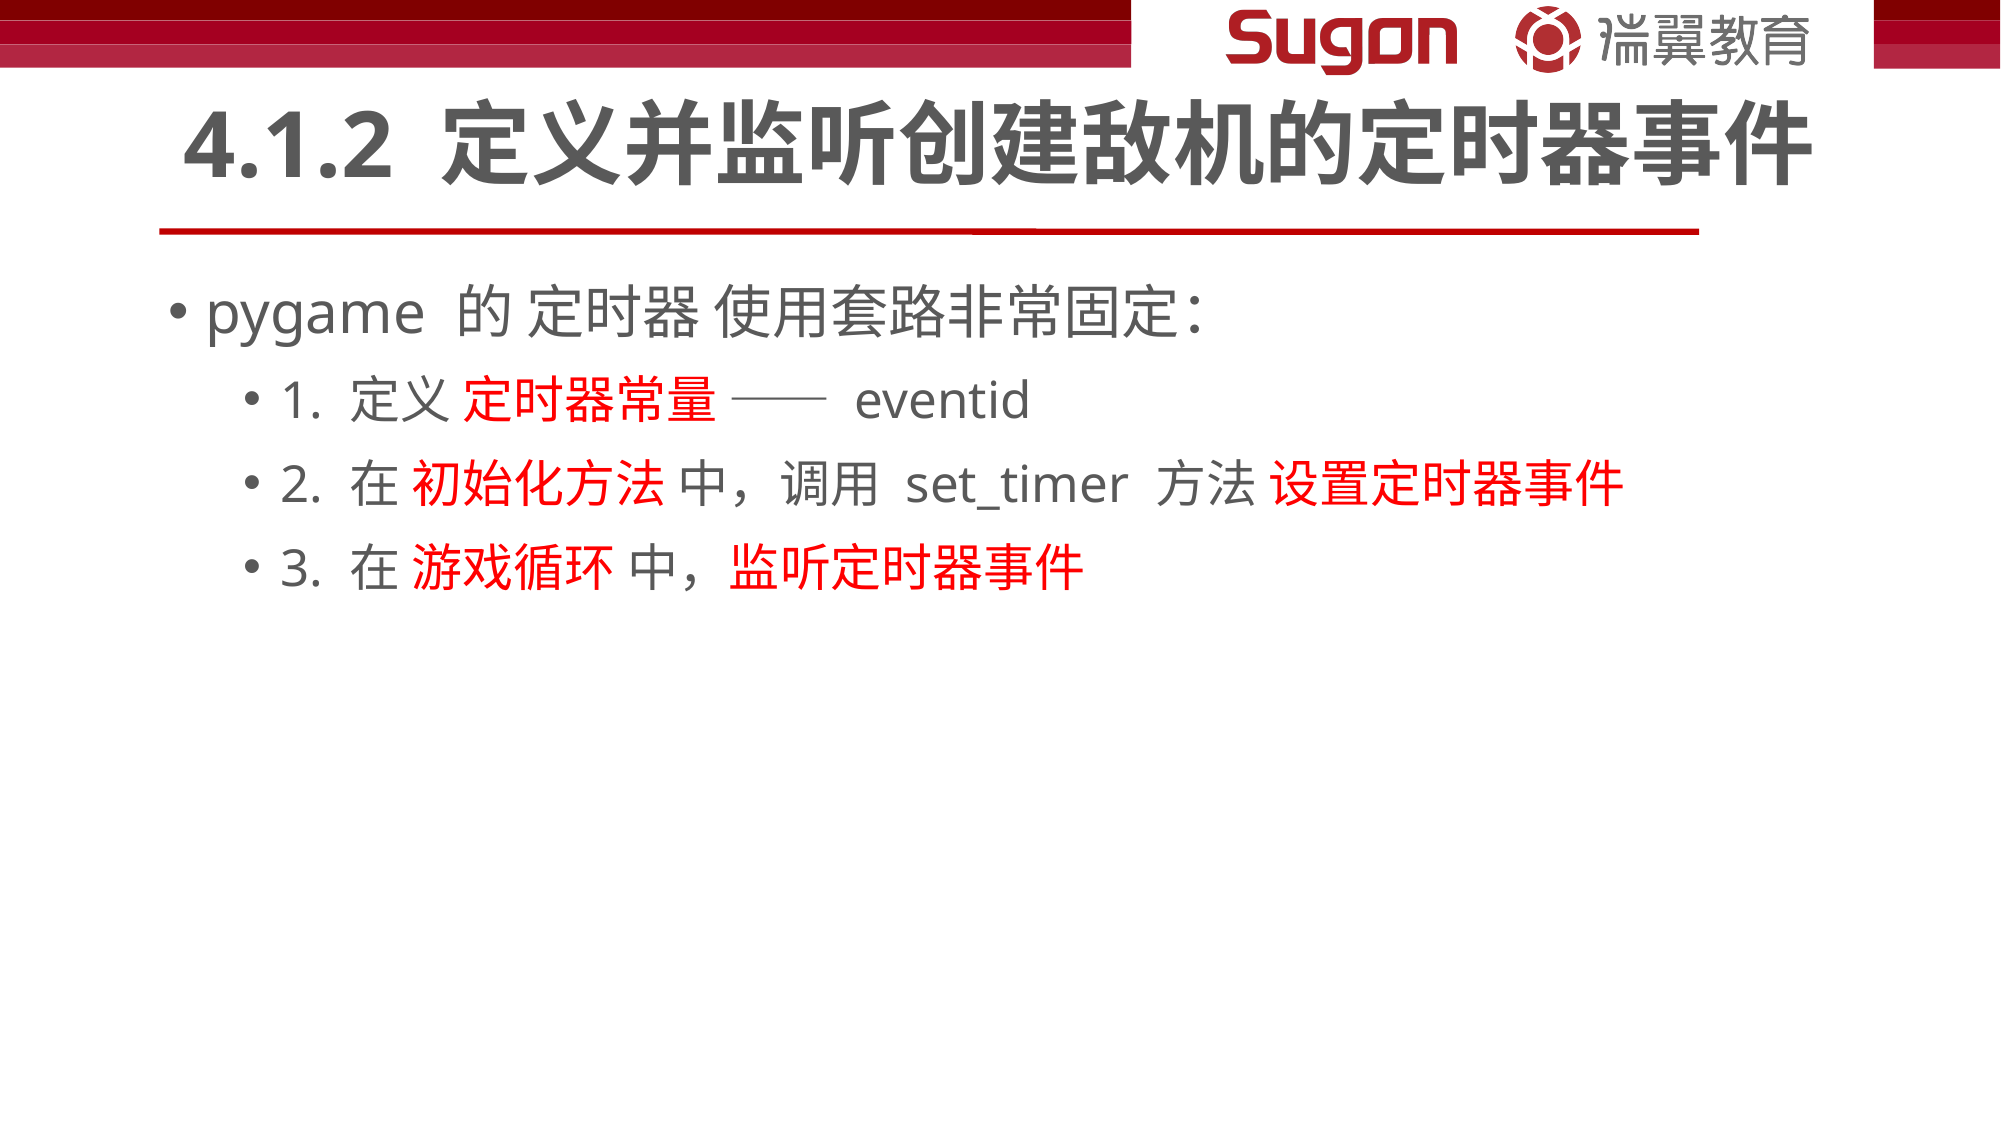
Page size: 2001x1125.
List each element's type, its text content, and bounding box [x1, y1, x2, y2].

picture [1515, 6, 1809, 73]
title 4.1.2 定义并监听创建敌机的定时器事件 [169, 91, 1895, 214]
list pygame 的 定时器 使用套路非常固定： 1. 定义 定时器常量 —— eventid 2. 在 初始化方法 中，调用 set_timer 方法 设置定时器事件 3. 在 游戏循环 中，监听定时器事件 [153, 253, 1879, 1028]
picture [1194, 0, 1484, 91]
